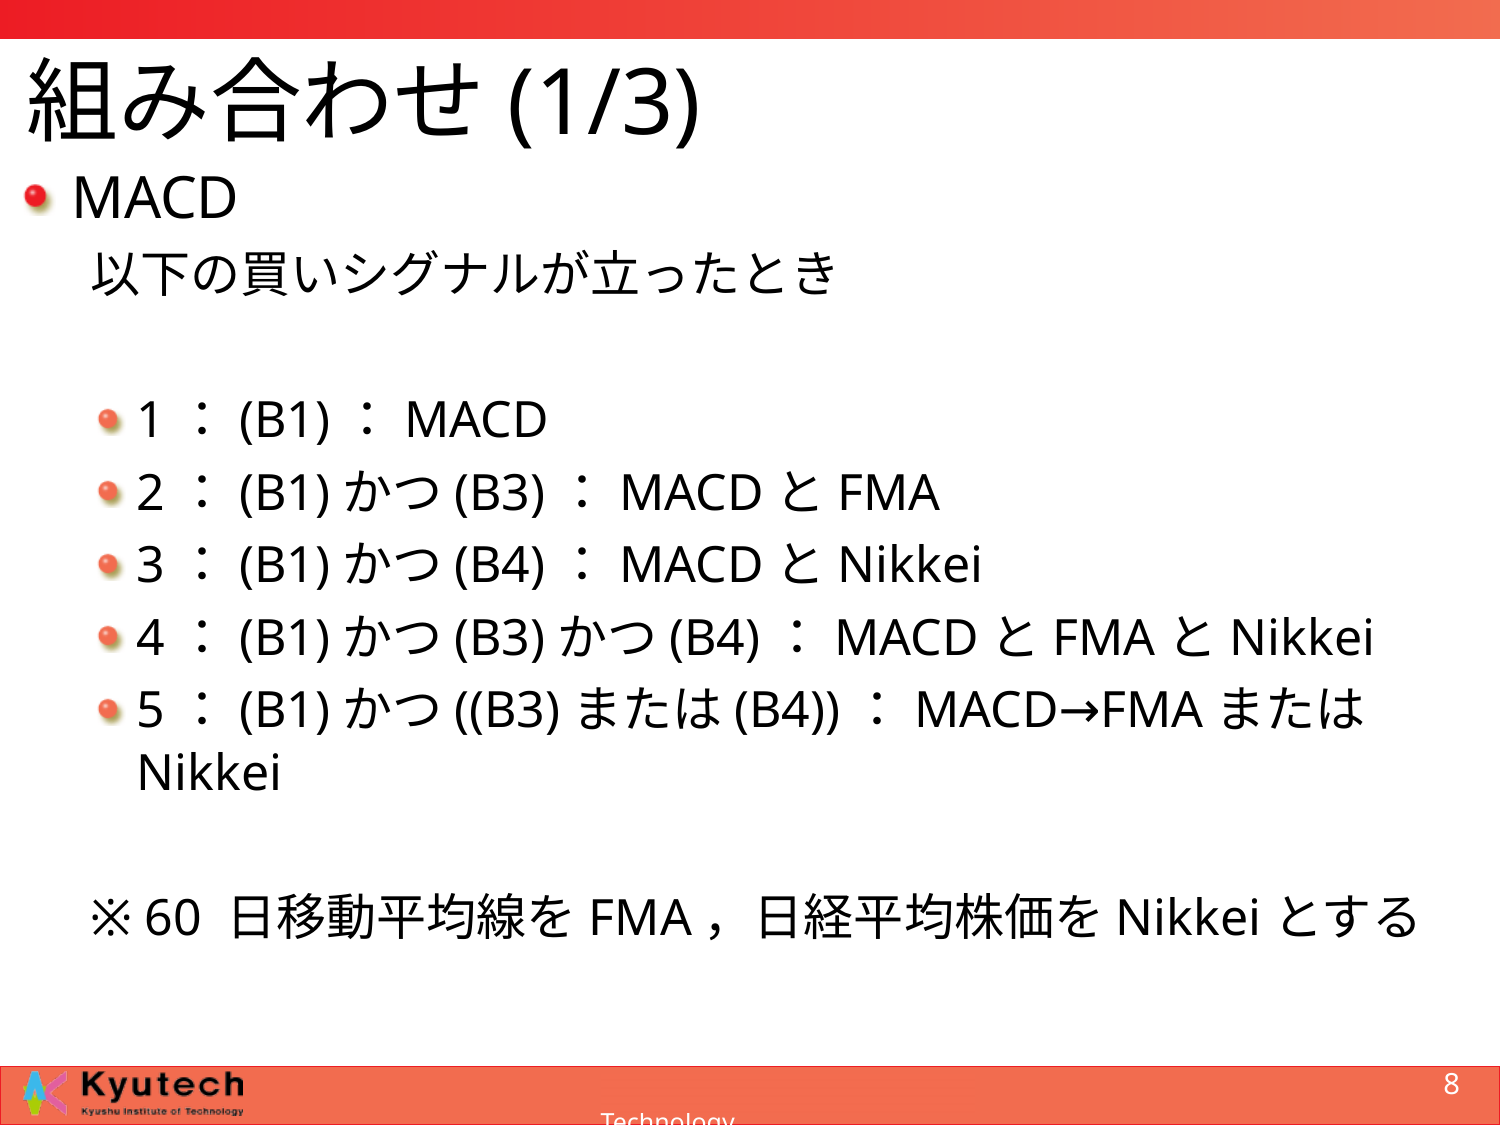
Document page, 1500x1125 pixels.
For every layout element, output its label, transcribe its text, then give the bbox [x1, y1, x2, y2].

slide_number 8 [1162, 1037, 1476, 1113]
picture [90, 690, 126, 726]
title 組み合わせ(1/3) [11, 39, 1034, 160]
list MACD 以下の買いシグナルが立ったとき 1：(B1)：MACD 2：(B1)かつ(B3)：MACDとFMA 3：(B1)かつ(B4)：MACDとNikkei 4：(B1)かつ(B3)かつ(B4)：MACDとFMAとNikkei 5：(B1)かつ((B3)または(B4))：MACD→FMAまたはNikkei ※ 60 日移動平均線をFMA，日経平均株価をNikkeiとする [0, 160, 1500, 1053]
picture [15, 174, 56, 216]
picture [23, 1071, 243, 1116]
picture [90, 472, 126, 508]
picture [90, 617, 126, 653]
picture [90, 400, 126, 436]
picture [90, 545, 126, 581]
